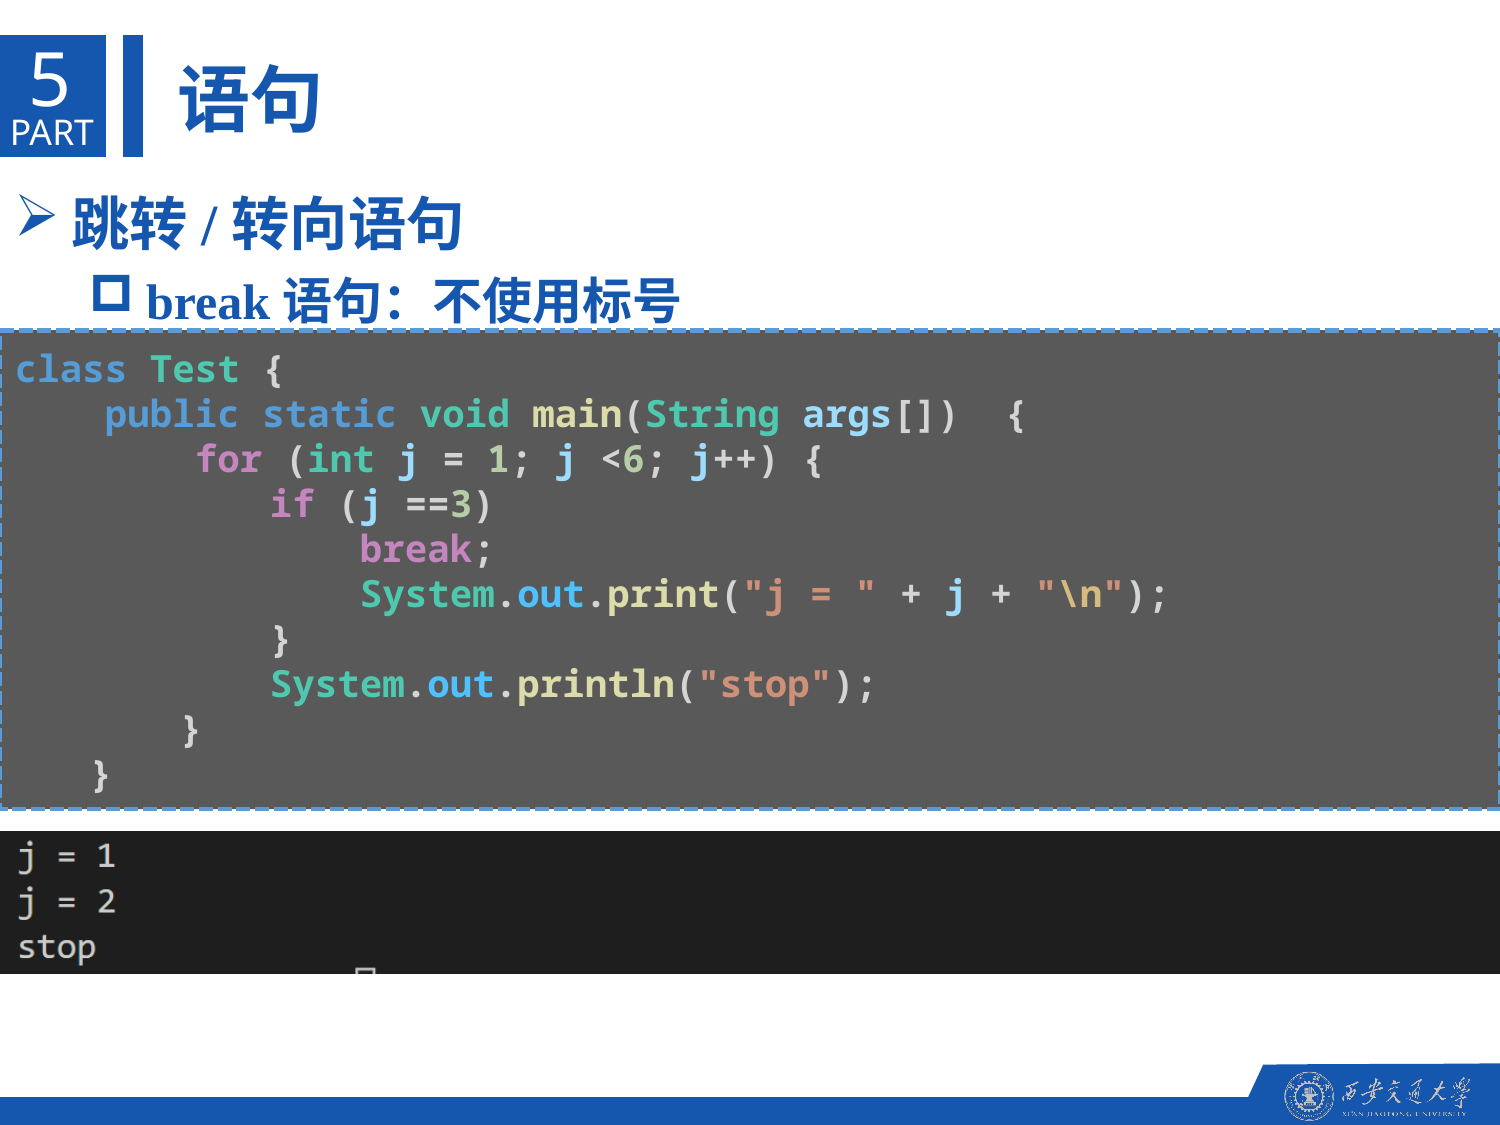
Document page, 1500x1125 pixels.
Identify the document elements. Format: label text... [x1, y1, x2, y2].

text_box 语句 [162, 45, 339, 149]
text_box 跳转/转向语句 break语句：不使用标号 [0, 166, 1500, 330]
text_box PART [9, 109, 95, 153]
text_box 5 [14, 23, 87, 129]
picture [0, 831, 1500, 974]
text_box class Test { public static void main(String args[]) { for (int j = 1; j <6; j++) { if (j ==3) break; System.out.print("j = " + j + "\n"); } System.out.println("stop"); } } [0, 329, 1500, 810]
